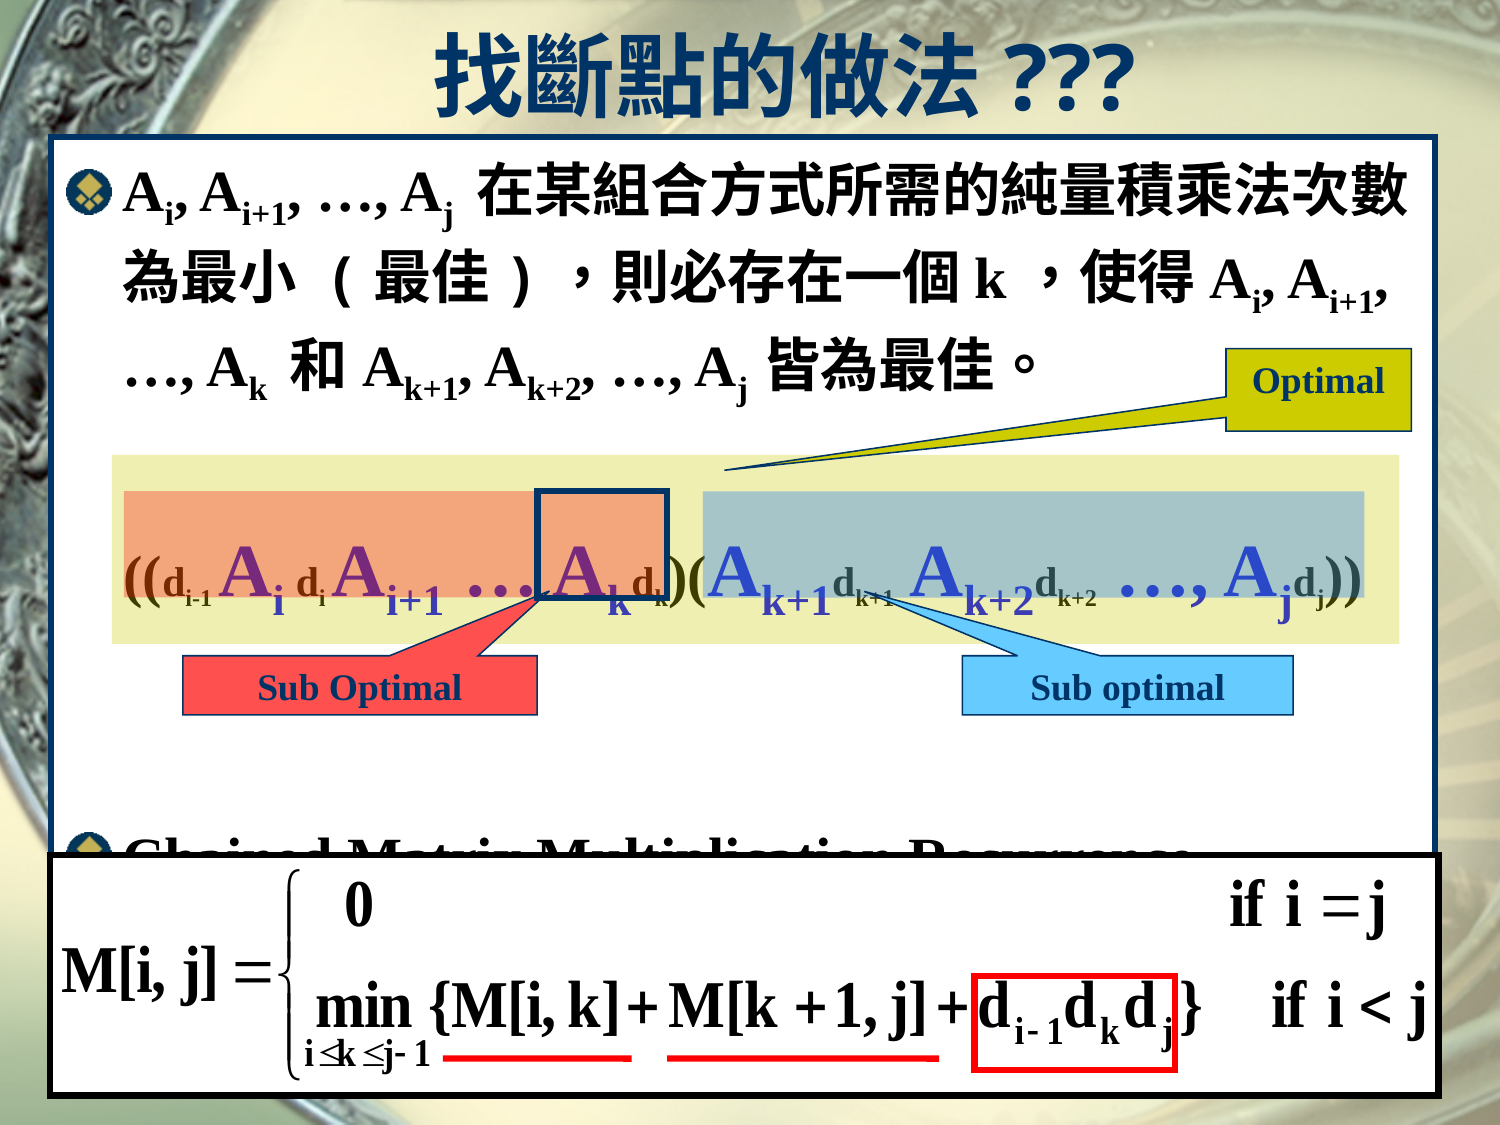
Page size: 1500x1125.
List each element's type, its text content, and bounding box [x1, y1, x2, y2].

text_box Sub optimal [864, 591, 1294, 715]
text_box Sub Optimal [182, 596, 542, 715]
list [52, 857, 1436, 1093]
text_box [123, 491, 537, 598]
text_box [111, 454, 1400, 644]
text_box [702, 491, 1365, 598]
text_box [537, 491, 668, 598]
text_box Optimal [724, 348, 1412, 471]
title 找斷點的做法??? [133, 23, 1436, 161]
list Ai, Ai+1, …, Aj 在某組合方式所需的純量積乘法次數為最小 (最佳)，則必存在一個k，使得Ai, Ai+1, …, Ak 和Ak+1, Ak+2, …, Aj皆為最佳。 ((di-1 Ai di Ai+1 … Akdk)(Ak+1dk+1 Ak+2dk+2 …, Ajdj)) Chained Matrix Multiplication Recurrence [51, 137, 1436, 852]
picture [0, 0, 1500, 1125]
